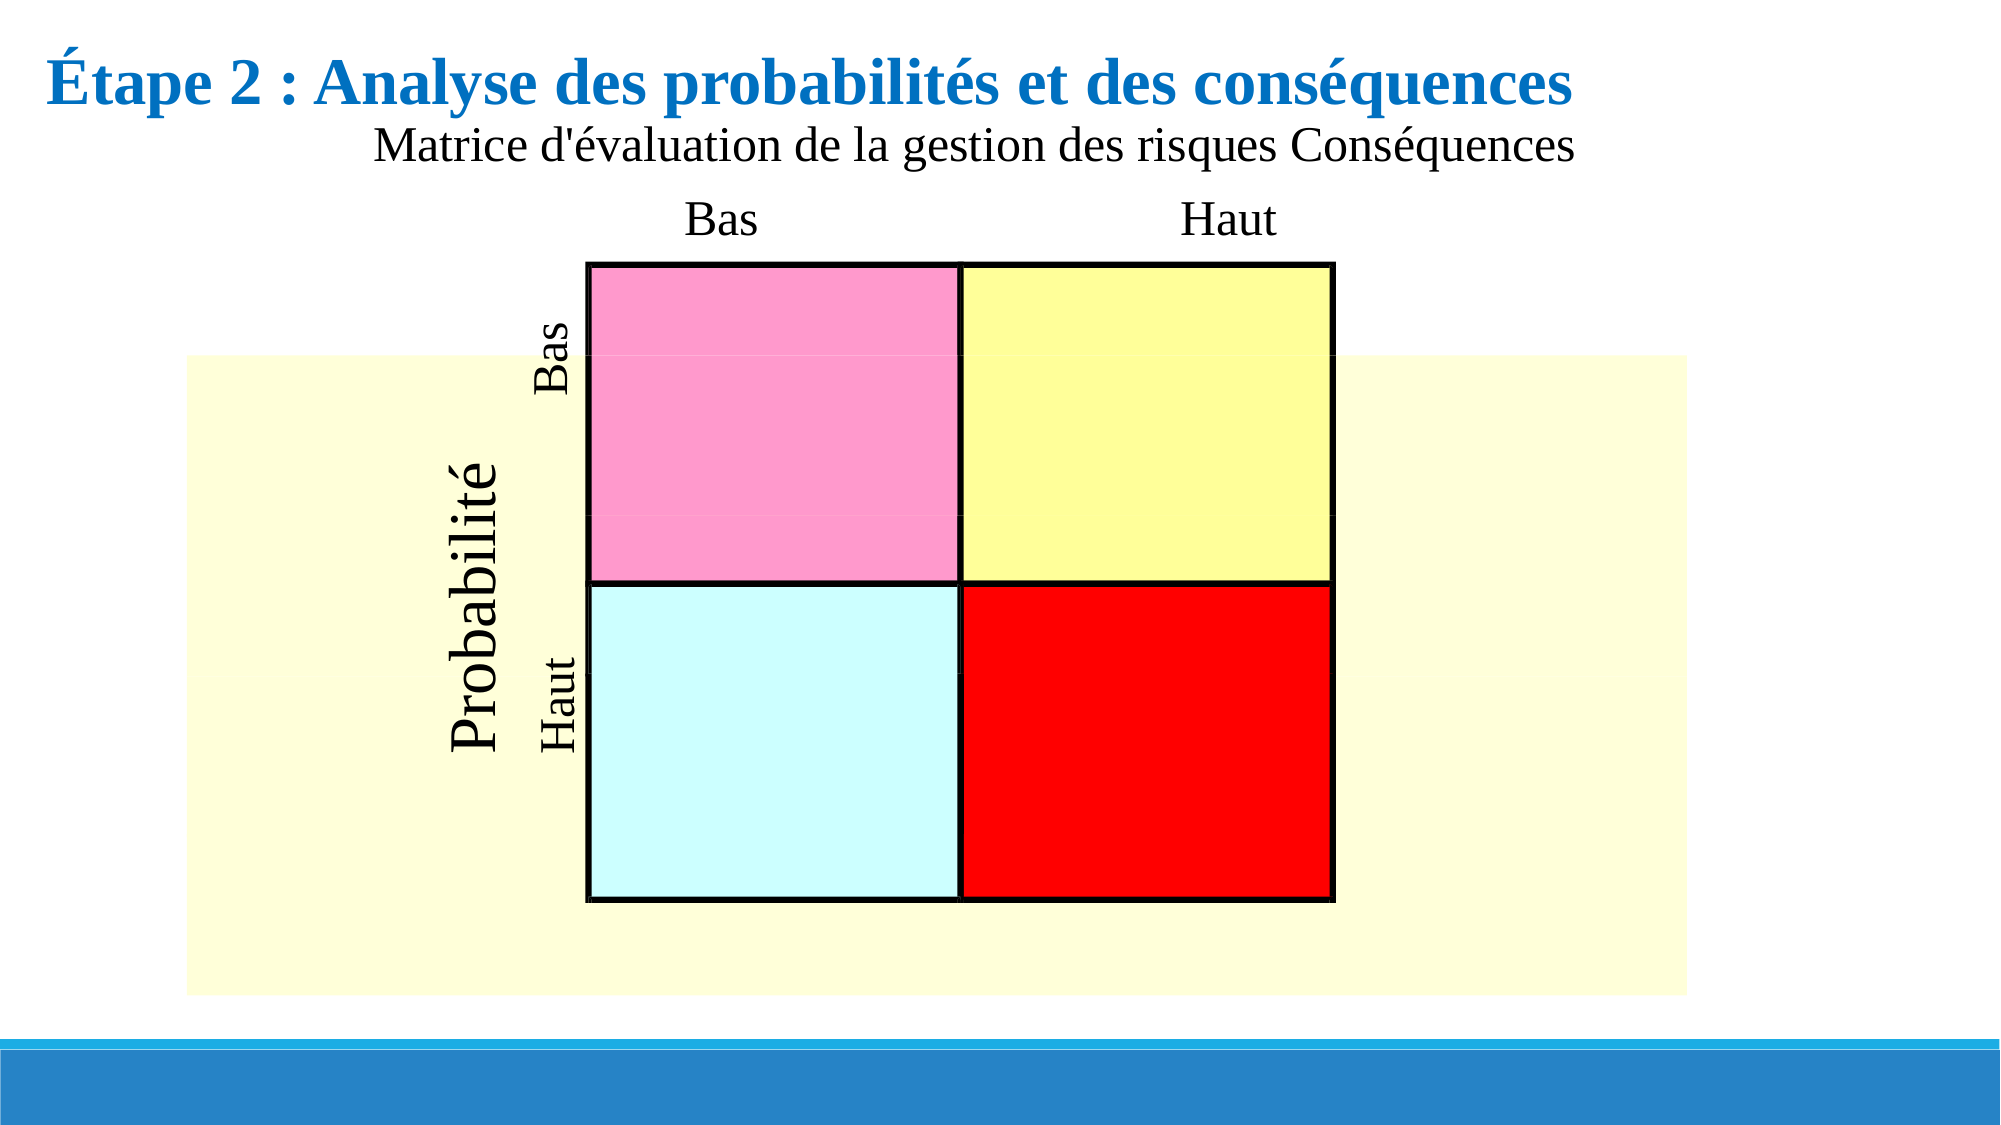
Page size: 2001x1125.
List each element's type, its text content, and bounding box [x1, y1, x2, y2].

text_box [186, 354, 1688, 672]
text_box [186, 672, 1688, 997]
text_box Étape 2 : Analyse des probabilités et des conséquences [44, 36, 1777, 119]
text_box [186, 261, 1688, 353]
text_box Matrice d'évaluation de la gestion des risques Conséquences Bas Haut [242, 119, 1720, 246]
